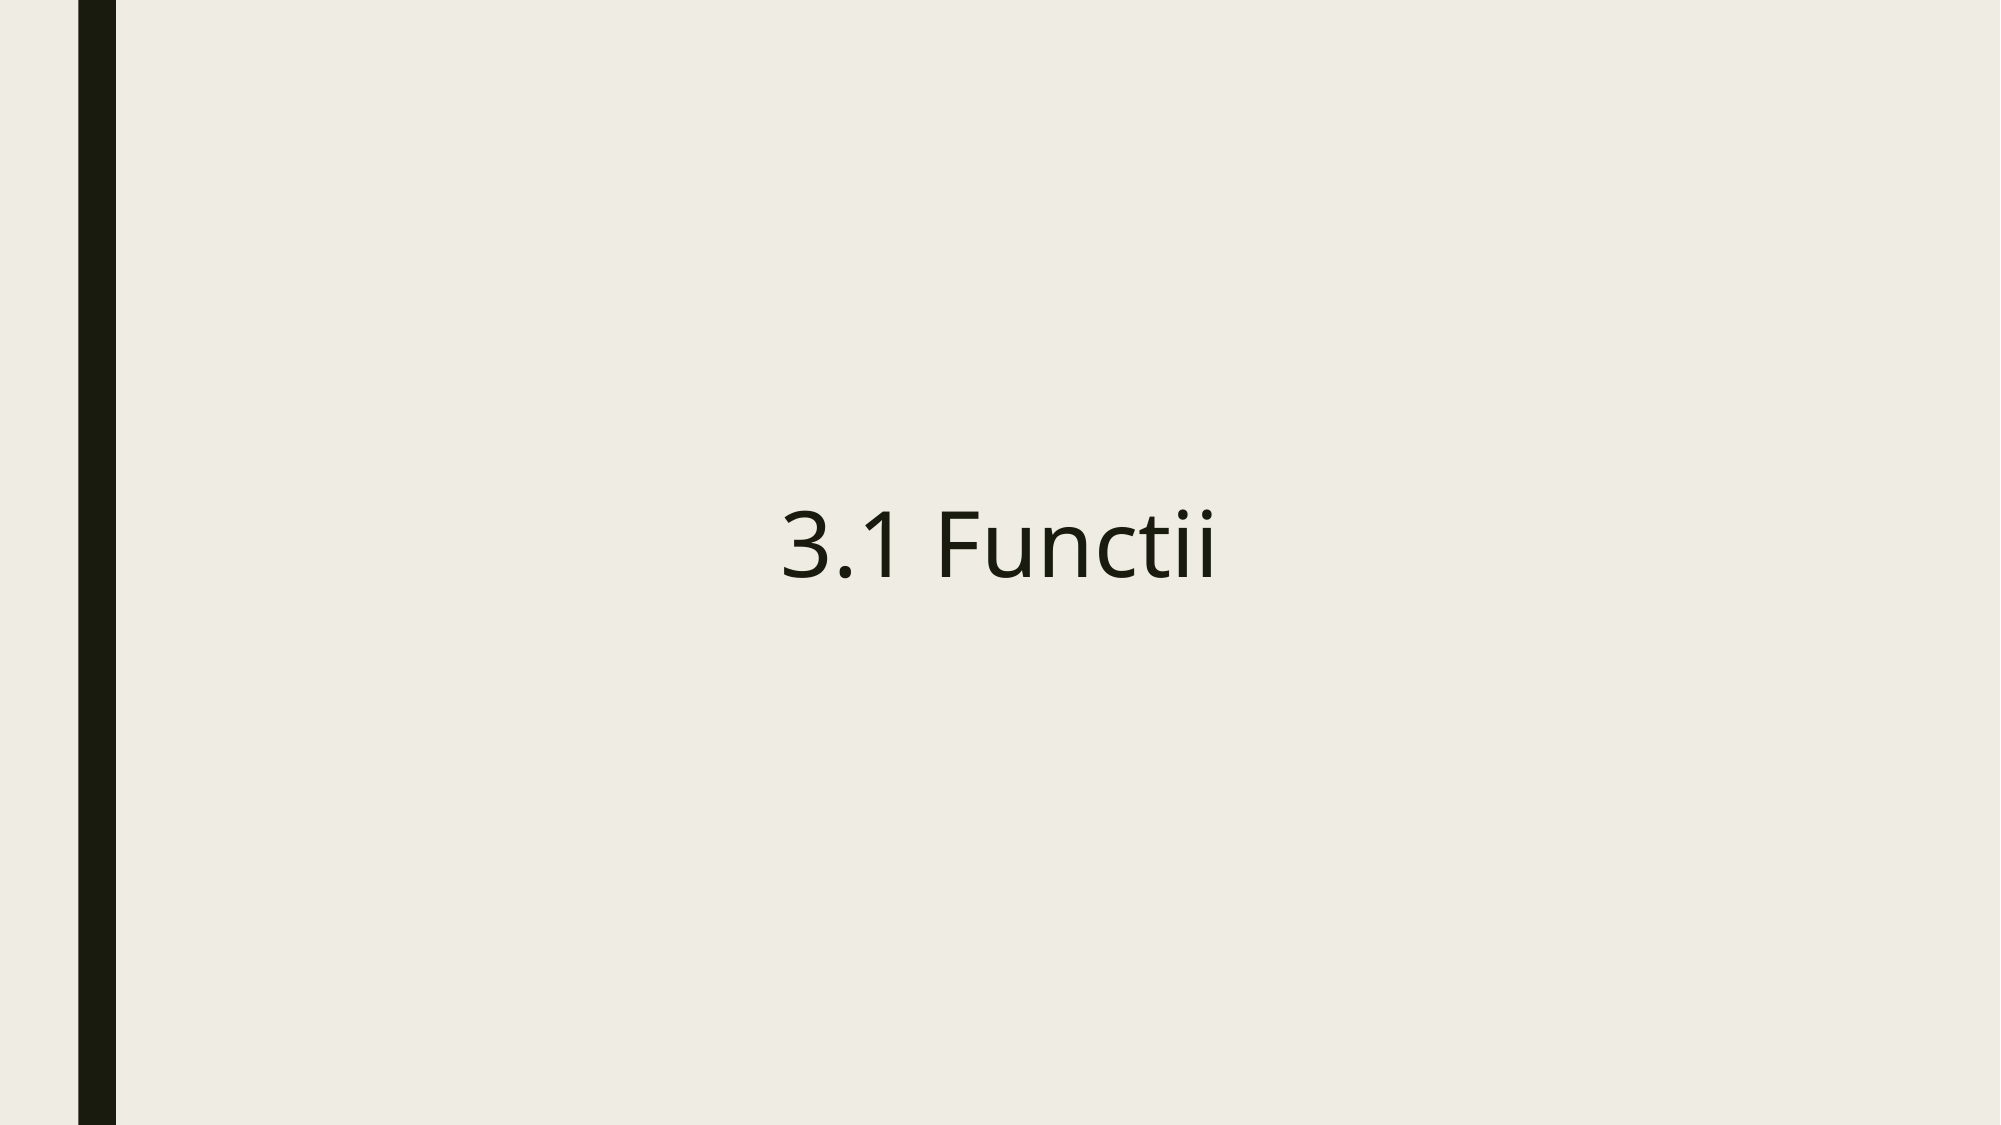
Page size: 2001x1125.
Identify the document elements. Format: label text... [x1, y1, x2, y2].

title 3.1 Functii [106, 491, 1894, 939]
